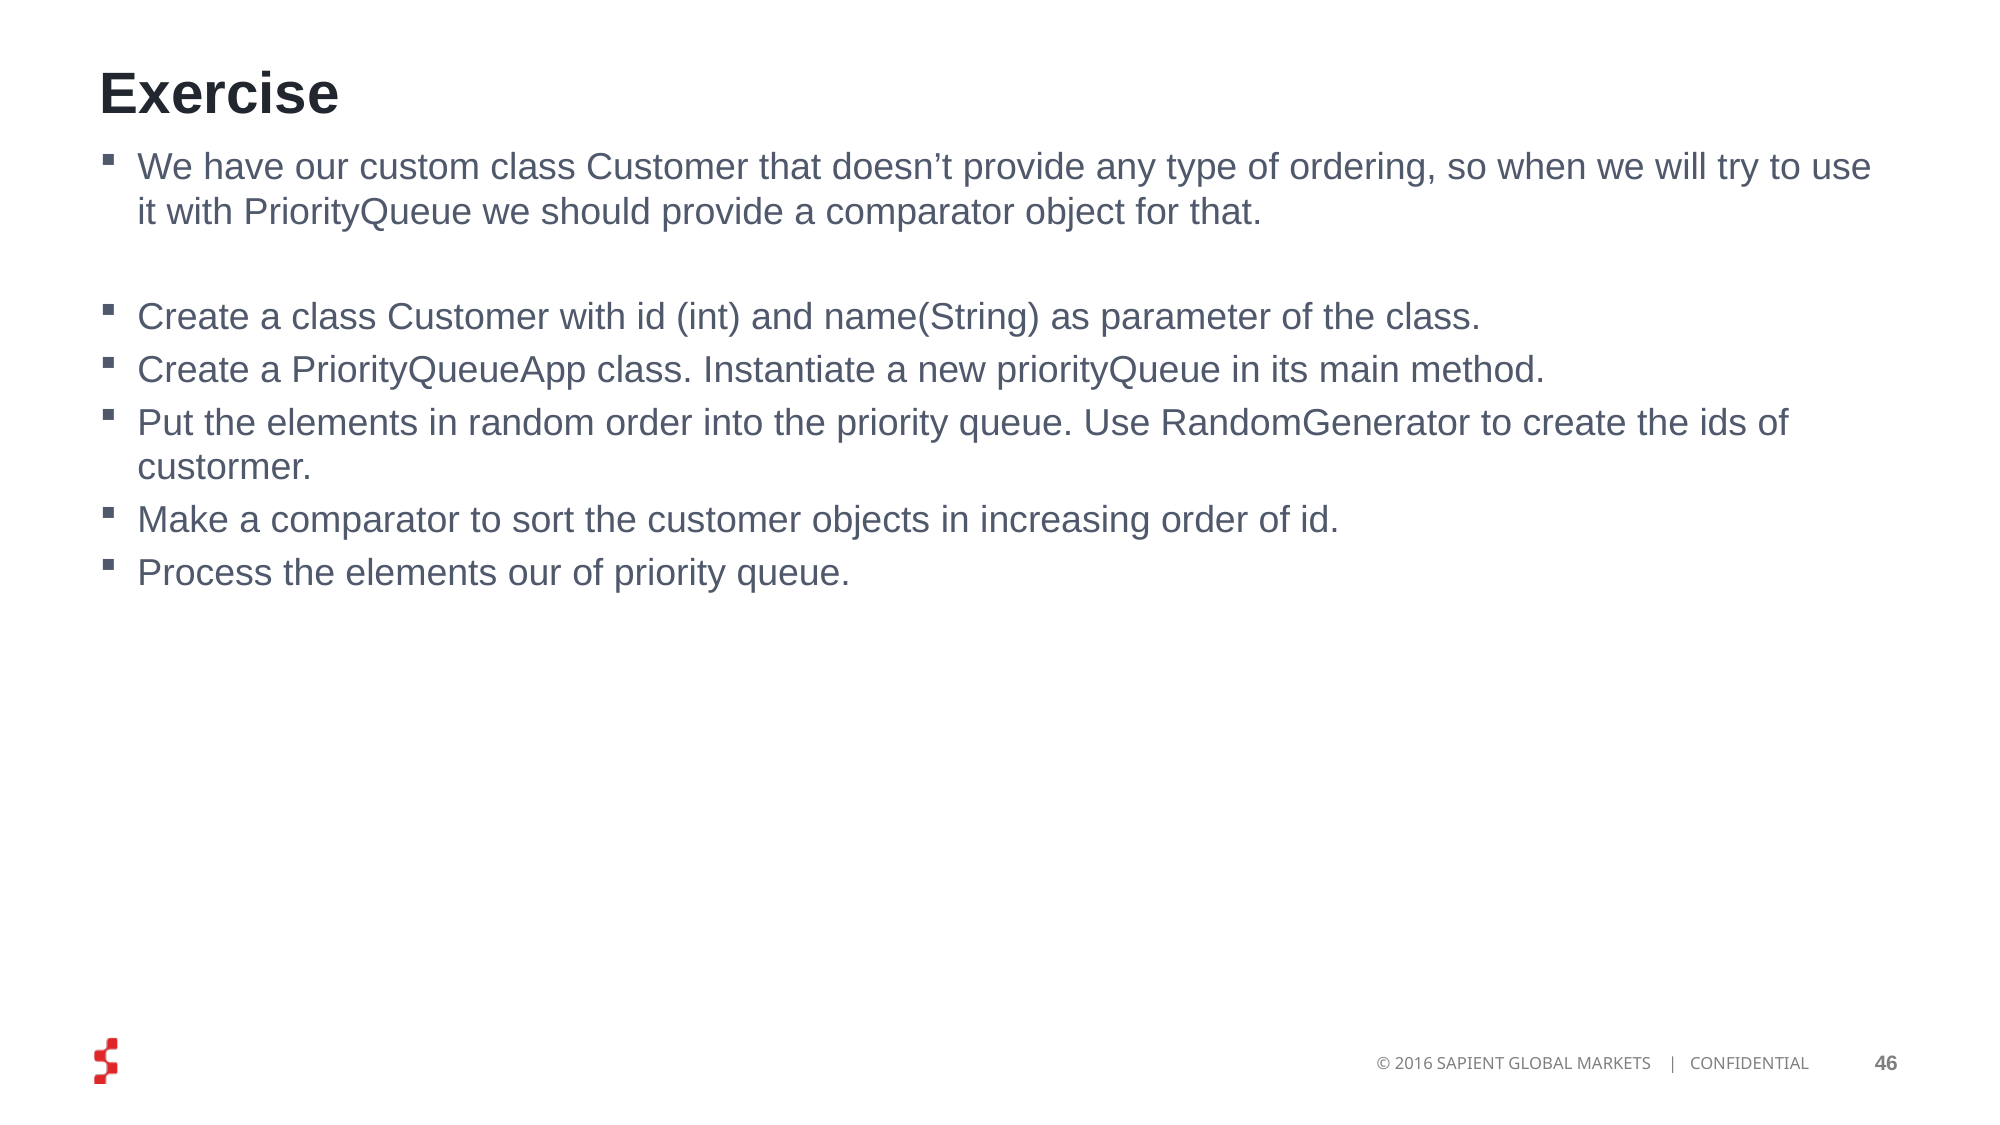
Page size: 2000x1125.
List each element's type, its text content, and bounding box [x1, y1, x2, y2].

title Exercise [99, 47, 1900, 121]
list We have our custom class Customer that doesn’t provide any type of ordering, so when we will try to use it with PriorityQueue we should provide a comparator object for that. Create a class Customer with id (int) and name(String) as parameter of the class. Create a PriorityQueueApp class. Instantiate a new priorityQueue in its main method. Put the elements in random order into the priority queue. Use RandomGenerator to create the ids of custormer. Make a comparator to sort the customer objects in increasing order of id. Process the elements our of priority queue. [99, 142, 1900, 968]
